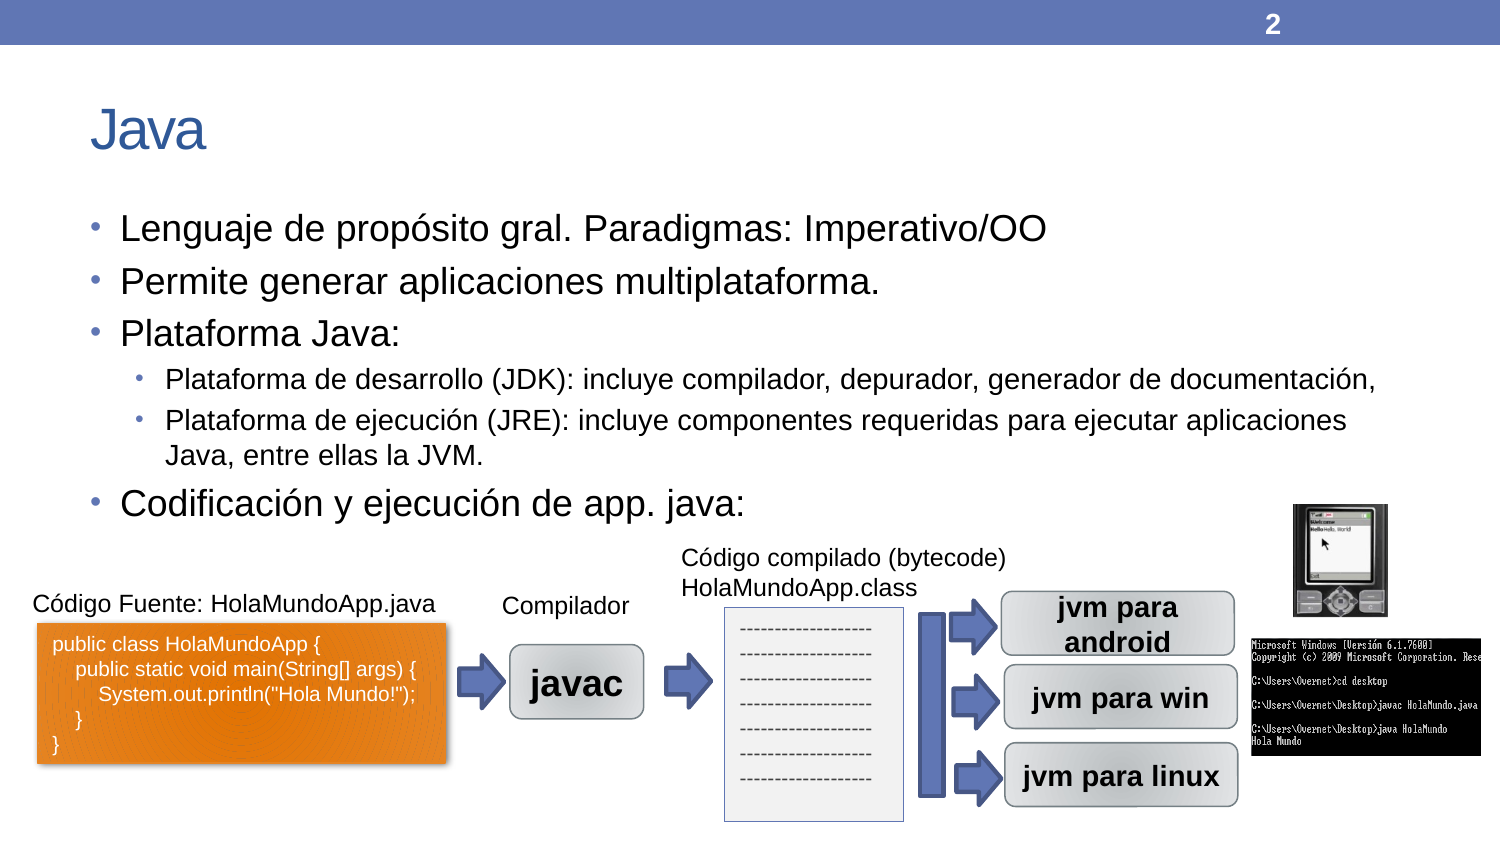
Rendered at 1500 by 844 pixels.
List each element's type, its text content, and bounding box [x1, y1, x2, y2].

text_box [954, 749, 1004, 808]
text_box [457, 653, 506, 711]
text_box ------------------- ------------------- ------------------- ------------------- ------------------- ------------------- ------------------- [724, 610, 904, 822]
list Lenguaje de propósito gral. Paradigmas: Imperativo/OO Permite generar aplicaciones multiplataforma. Plataforma Java: Plataforma de desarrollo (JDK): incluye compilador, depurador, generador de documentación, Plataforma de ejecución (JRE): incluye componentes requeridas para ejecutar aplicaciones Java, entre ellas la JVM. Codificación y ejecución de app. java: [75, 196, 1425, 797]
text_box [951, 673, 1001, 731]
text_box jvm para linux [1004, 741, 1239, 808]
text_box public class HolaMundoApp { public static void main(String[] args) { System.out.println("Hola Mundo!"); } } [37, 625, 446, 764]
text_box [948, 598, 998, 656]
text_box [918, 612, 946, 798]
text_box jvm para win [1003, 663, 1239, 730]
text_box javac [509, 643, 645, 720]
picture [1293, 504, 1389, 619]
title Java [75, 65, 1425, 188]
text_box Código Fuente: HolaMundoApp.java [17, 580, 482, 625]
text_box Código compilado (bytecode) HolaMundoApp.class [666, 534, 1044, 610]
text_box jvm para android [1000, 590, 1236, 656]
text_box Compilador [487, 582, 667, 628]
slide_number 2 [1250, 2, 1425, 43]
picture [1251, 630, 1481, 763]
text_box [664, 652, 713, 710]
